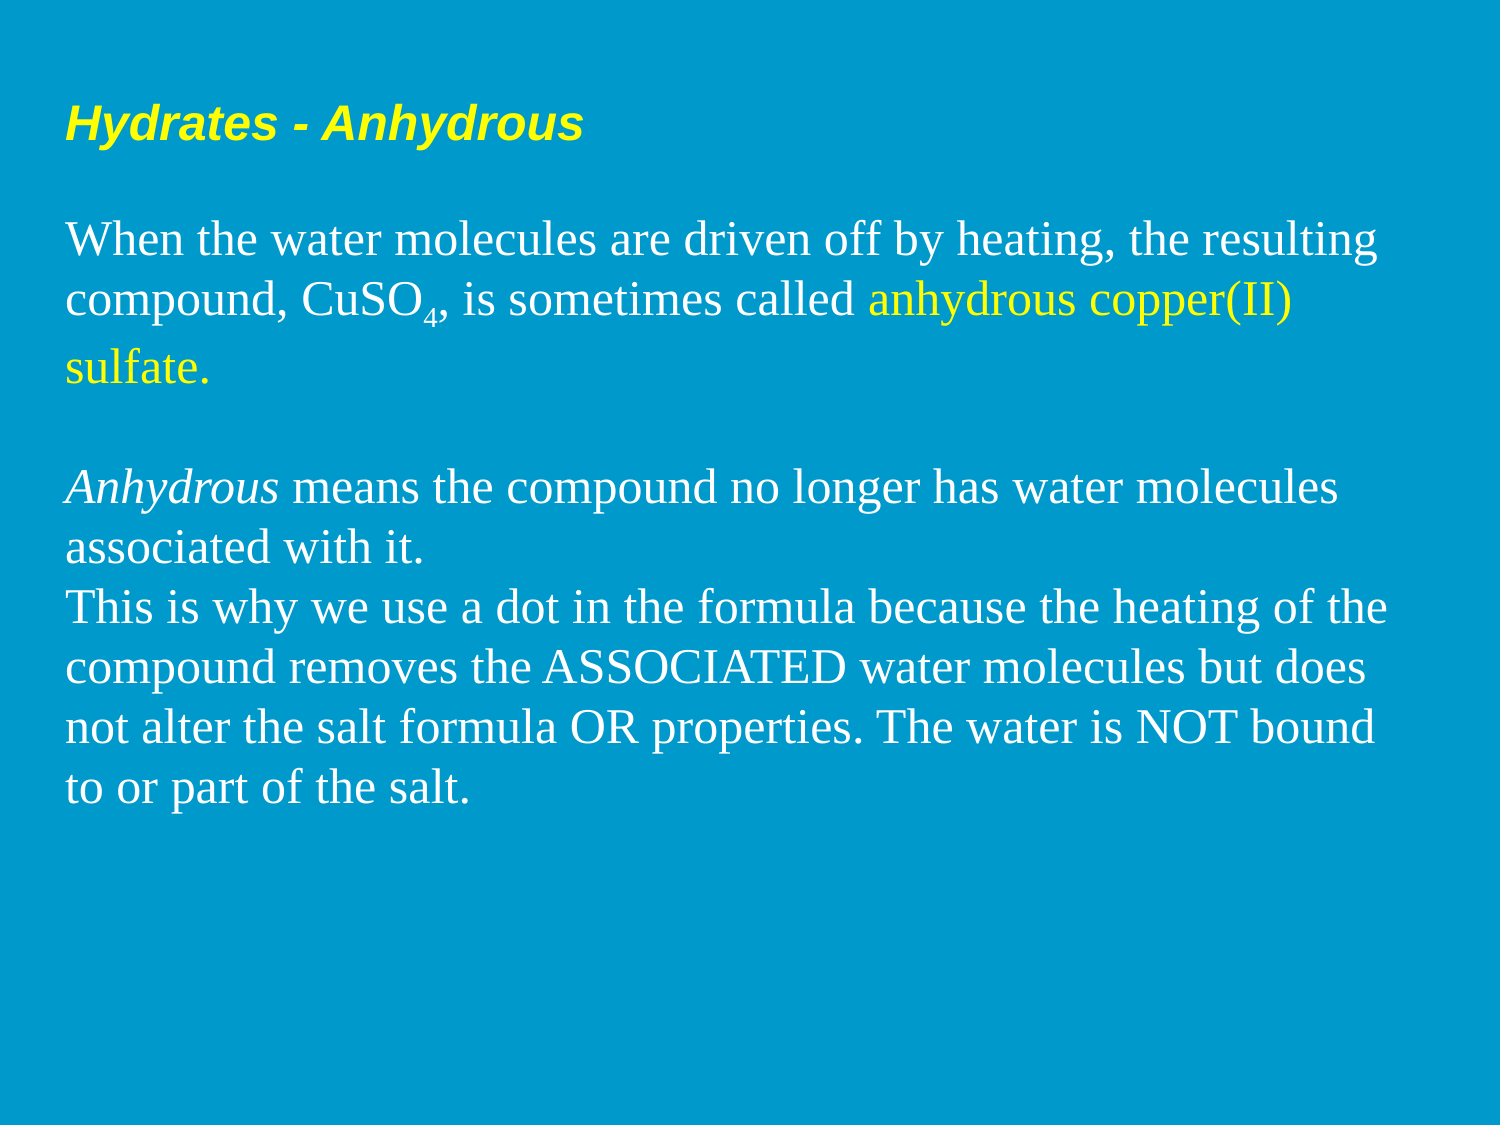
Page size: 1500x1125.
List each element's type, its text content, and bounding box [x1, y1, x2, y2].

picture [374, 716, 385, 743]
picture [1289, 601, 1295, 622]
picture [1278, 721, 1284, 742]
picture [117, 716, 128, 743]
picture [543, 720, 553, 742]
picture [836, 611, 846, 623]
picture [136, 660, 147, 682]
picture [1304, 721, 1315, 743]
picture [964, 601, 974, 623]
picture [338, 660, 349, 682]
picture [344, 720, 354, 742]
picture [1038, 661, 1044, 682]
picture [1140, 601, 1158, 623]
picture [90, 661, 96, 682]
picture [468, 720, 479, 742]
picture [1275, 601, 1281, 622]
picture [780, 600, 790, 622]
picture [817, 651, 844, 683]
picture [700, 590, 711, 622]
picture [1041, 596, 1052, 623]
picture [709, 721, 716, 742]
picture [132, 781, 139, 802]
picture [183, 601, 197, 622]
picture [1245, 599, 1256, 614]
picture [205, 661, 215, 683]
picture [784, 716, 795, 743]
picture [277, 601, 289, 625]
picture [357, 781, 374, 803]
picture [716, 601, 722, 622]
picture [665, 601, 682, 623]
picture [76, 720, 86, 742]
picture [1169, 661, 1183, 682]
picture [918, 601, 934, 623]
picture [1142, 711, 1166, 742]
picture [843, 601, 852, 622]
picture [498, 601, 511, 623]
picture [144, 731, 153, 743]
picture [988, 601, 1002, 622]
picture [656, 652, 667, 682]
picture [338, 731, 348, 743]
picture [119, 781, 125, 802]
picture [766, 600, 777, 622]
picture [746, 721, 763, 743]
picture [106, 721, 112, 742]
picture [1239, 601, 1249, 615]
picture [724, 672, 728, 682]
picture [137, 601, 151, 622]
picture [383, 661, 389, 682]
picture [386, 601, 396, 623]
picture [512, 661, 530, 683]
picture [876, 663, 887, 682]
picture [934, 720, 951, 743]
picture [709, 651, 713, 682]
picture [237, 660, 247, 682]
picture [103, 661, 110, 682]
picture [1041, 721, 1058, 743]
picture [1024, 661, 1030, 682]
picture [285, 721, 302, 743]
picture [1064, 600, 1074, 622]
picture [66, 591, 94, 622]
picture [1368, 601, 1386, 623]
picture [1291, 721, 1298, 742]
picture [244, 716, 256, 743]
picture [442, 661, 456, 682]
picture [432, 721, 438, 742]
picture [229, 603, 240, 622]
picture [572, 712, 583, 742]
picture [1261, 720, 1273, 742]
picture [155, 660, 173, 693]
picture [182, 780, 193, 802]
picture [1351, 600, 1362, 622]
picture [395, 661, 407, 683]
picture [1209, 711, 1237, 742]
picture [919, 656, 930, 683]
picture [1329, 596, 1340, 623]
picture [648, 600, 658, 622]
picture [67, 776, 78, 803]
picture [1202, 649, 1208, 682]
picture [1081, 601, 1098, 623]
picture [879, 600, 891, 622]
picture [349, 601, 367, 623]
picture [179, 717, 190, 743]
picture [982, 723, 993, 743]
picture [463, 611, 473, 623]
picture [896, 601, 913, 623]
picture [264, 781, 270, 802]
picture [95, 781, 101, 802]
picture [1162, 611, 1172, 623]
picture [582, 651, 602, 682]
picture [392, 781, 406, 802]
picture [308, 661, 325, 683]
picture [1063, 661, 1081, 683]
picture [1184, 596, 1195, 623]
picture [813, 721, 830, 743]
picture [123, 660, 134, 682]
picture [835, 721, 849, 742]
picture [1238, 625, 1252, 633]
picture [1007, 660, 1017, 682]
picture [1147, 661, 1164, 683]
picture [289, 770, 300, 802]
picture [268, 720, 278, 742]
picture [236, 777, 247, 803]
picture [259, 600, 269, 622]
picture [1316, 661, 1322, 682]
picture [877, 711, 905, 742]
picture [612, 711, 635, 742]
picture [537, 731, 547, 743]
picture [934, 661, 951, 683]
picture [472, 656, 484, 683]
picture [198, 791, 208, 803]
picture [1209, 660, 1221, 682]
picture [625, 597, 636, 623]
picture [994, 660, 1004, 682]
picture [194, 720, 211, 743]
picture [663, 720, 674, 742]
picture [597, 600, 607, 622]
picture [470, 601, 479, 622]
picture [314, 601, 325, 623]
picture [481, 720, 492, 742]
picture [636, 651, 648, 682]
picture [730, 601, 736, 622]
picture [327, 603, 338, 623]
picture [940, 611, 950, 623]
picture [903, 660, 913, 682]
picture [1250, 656, 1261, 683]
picture [723, 721, 729, 753]
picture [205, 781, 214, 802]
picture [505, 589, 517, 622]
picture [1336, 720, 1346, 742]
picture [179, 661, 185, 682]
picture [68, 661, 84, 683]
text_box When the water molecules are driven off by heating, the resulting compound, CuSO4, is sometimes called anhydrous copper(II) sulfate. Anhydrous means the compound no longer has water molecules associated with it. This is why we use a dot in the formula because the heating of the compound removes the ASSOCIATED water molecules but does not alter the salt formula OR properties. The water is NOT bound to or part of the salt. [50, 197, 1438, 577]
picture [1109, 661, 1119, 683]
picture [1007, 600, 1024, 623]
picture [409, 601, 424, 622]
picture [591, 711, 603, 742]
picture [317, 776, 328, 803]
picture [277, 781, 283, 802]
picture [495, 660, 506, 682]
picture [500, 721, 510, 743]
picture [582, 677, 594, 683]
picture [1005, 731, 1014, 743]
picture [419, 660, 436, 683]
picture [106, 600, 116, 622]
picture [1277, 649, 1296, 683]
picture [863, 661, 874, 683]
picture [610, 652, 630, 682]
picture [656, 721, 666, 753]
picture [1010, 720, 1020, 742]
picture [1353, 721, 1366, 743]
picture [81, 781, 87, 802]
picture [369, 661, 375, 682]
picture [947, 601, 956, 622]
title Hydrates - Anhydrous [50, 2, 1325, 197]
picture [416, 780, 426, 802]
picture [1123, 600, 1134, 622]
picture [550, 651, 572, 682]
picture [1107, 721, 1121, 742]
picture [1327, 661, 1345, 683]
picture [253, 649, 272, 683]
picture [1300, 591, 1312, 622]
picture [1239, 616, 1259, 631]
picture [340, 780, 350, 802]
picture [429, 601, 446, 623]
picture [672, 652, 683, 682]
picture [1086, 661, 1102, 683]
picture [192, 661, 198, 682]
picture [537, 601, 543, 622]
picture [352, 660, 362, 682]
picture [1360, 709, 1371, 742]
picture [411, 791, 420, 803]
picture [523, 601, 529, 622]
picture [1168, 600, 1178, 622]
picture [401, 710, 413, 742]
picture [730, 720, 741, 742]
picture [786, 651, 807, 682]
picture [1227, 661, 1238, 683]
picture [751, 651, 779, 682]
picture [319, 721, 334, 742]
picture [696, 721, 702, 742]
picture [1221, 600, 1231, 622]
picture [93, 721, 99, 742]
picture [175, 781, 186, 813]
picture [872, 589, 878, 622]
picture [149, 720, 159, 742]
picture [547, 597, 558, 623]
picture [970, 721, 980, 743]
picture [897, 671, 907, 683]
picture [216, 601, 227, 623]
picture [1254, 709, 1260, 742]
picture [728, 651, 750, 682]
picture [418, 721, 424, 742]
picture [799, 601, 809, 623]
picture [1350, 661, 1364, 682]
picture [1193, 711, 1205, 742]
picture [1026, 717, 1037, 743]
picture [1302, 661, 1308, 682]
picture [1174, 712, 1185, 742]
picture [446, 777, 457, 803]
picture [917, 720, 928, 742]
